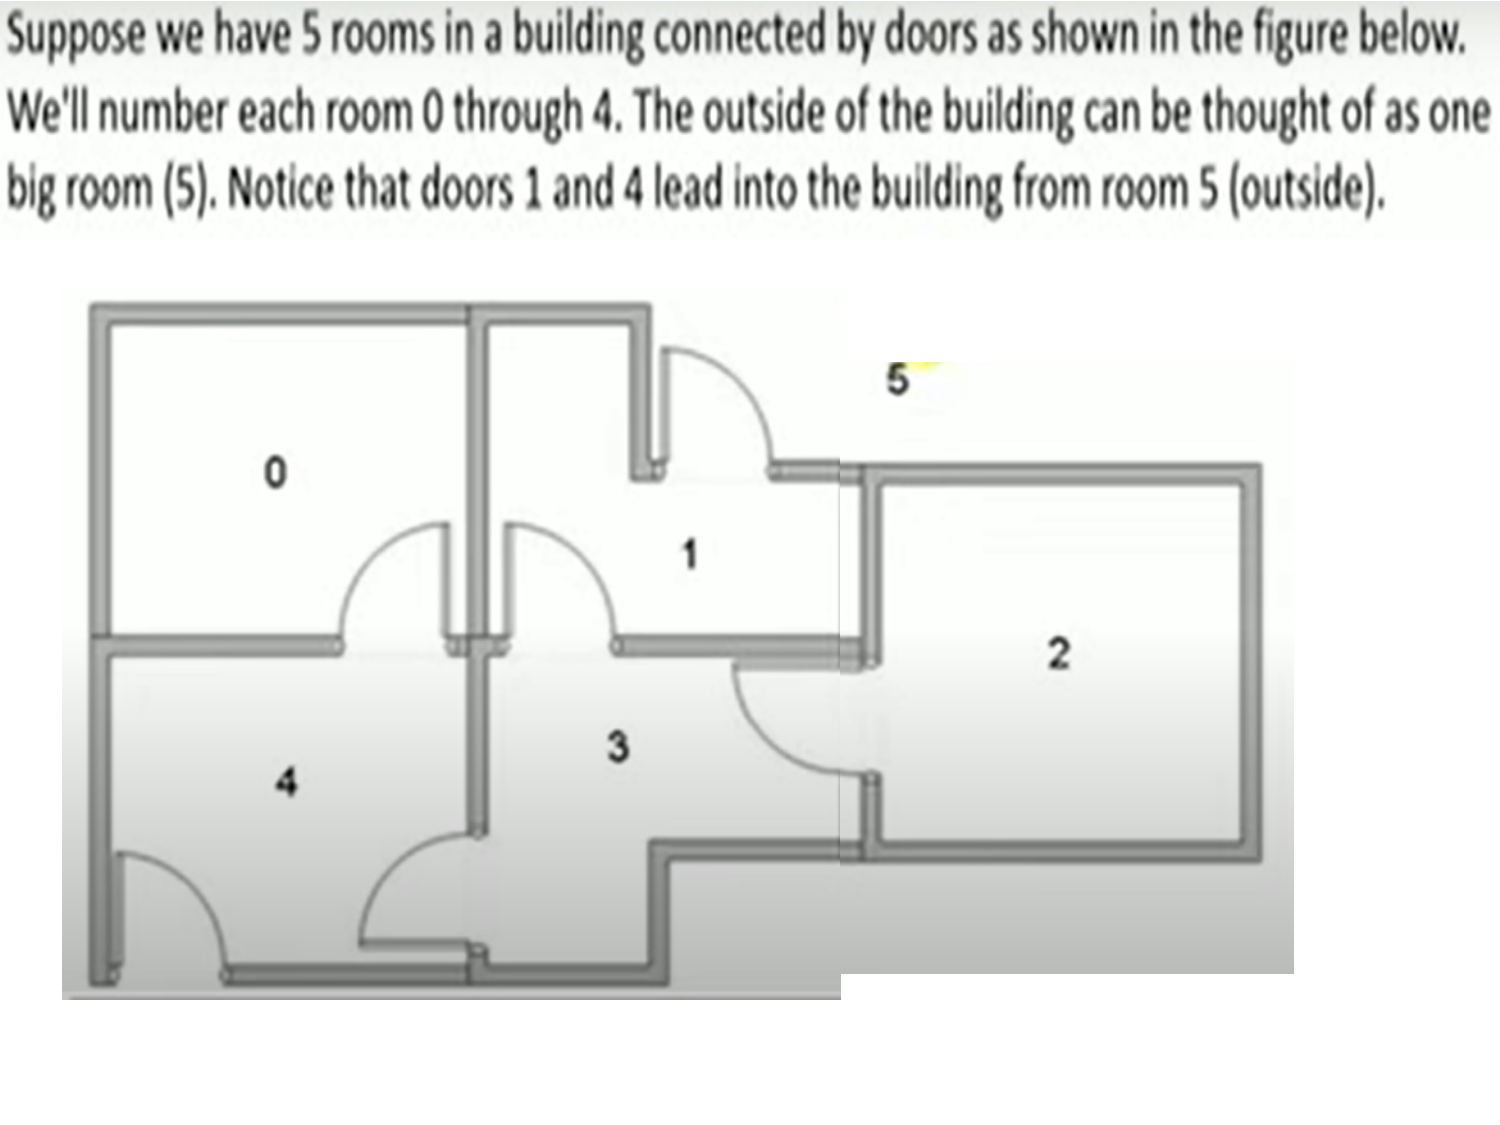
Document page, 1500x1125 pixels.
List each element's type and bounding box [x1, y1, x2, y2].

picture [0, 1, 1500, 238]
picture [62, 287, 1294, 1001]
